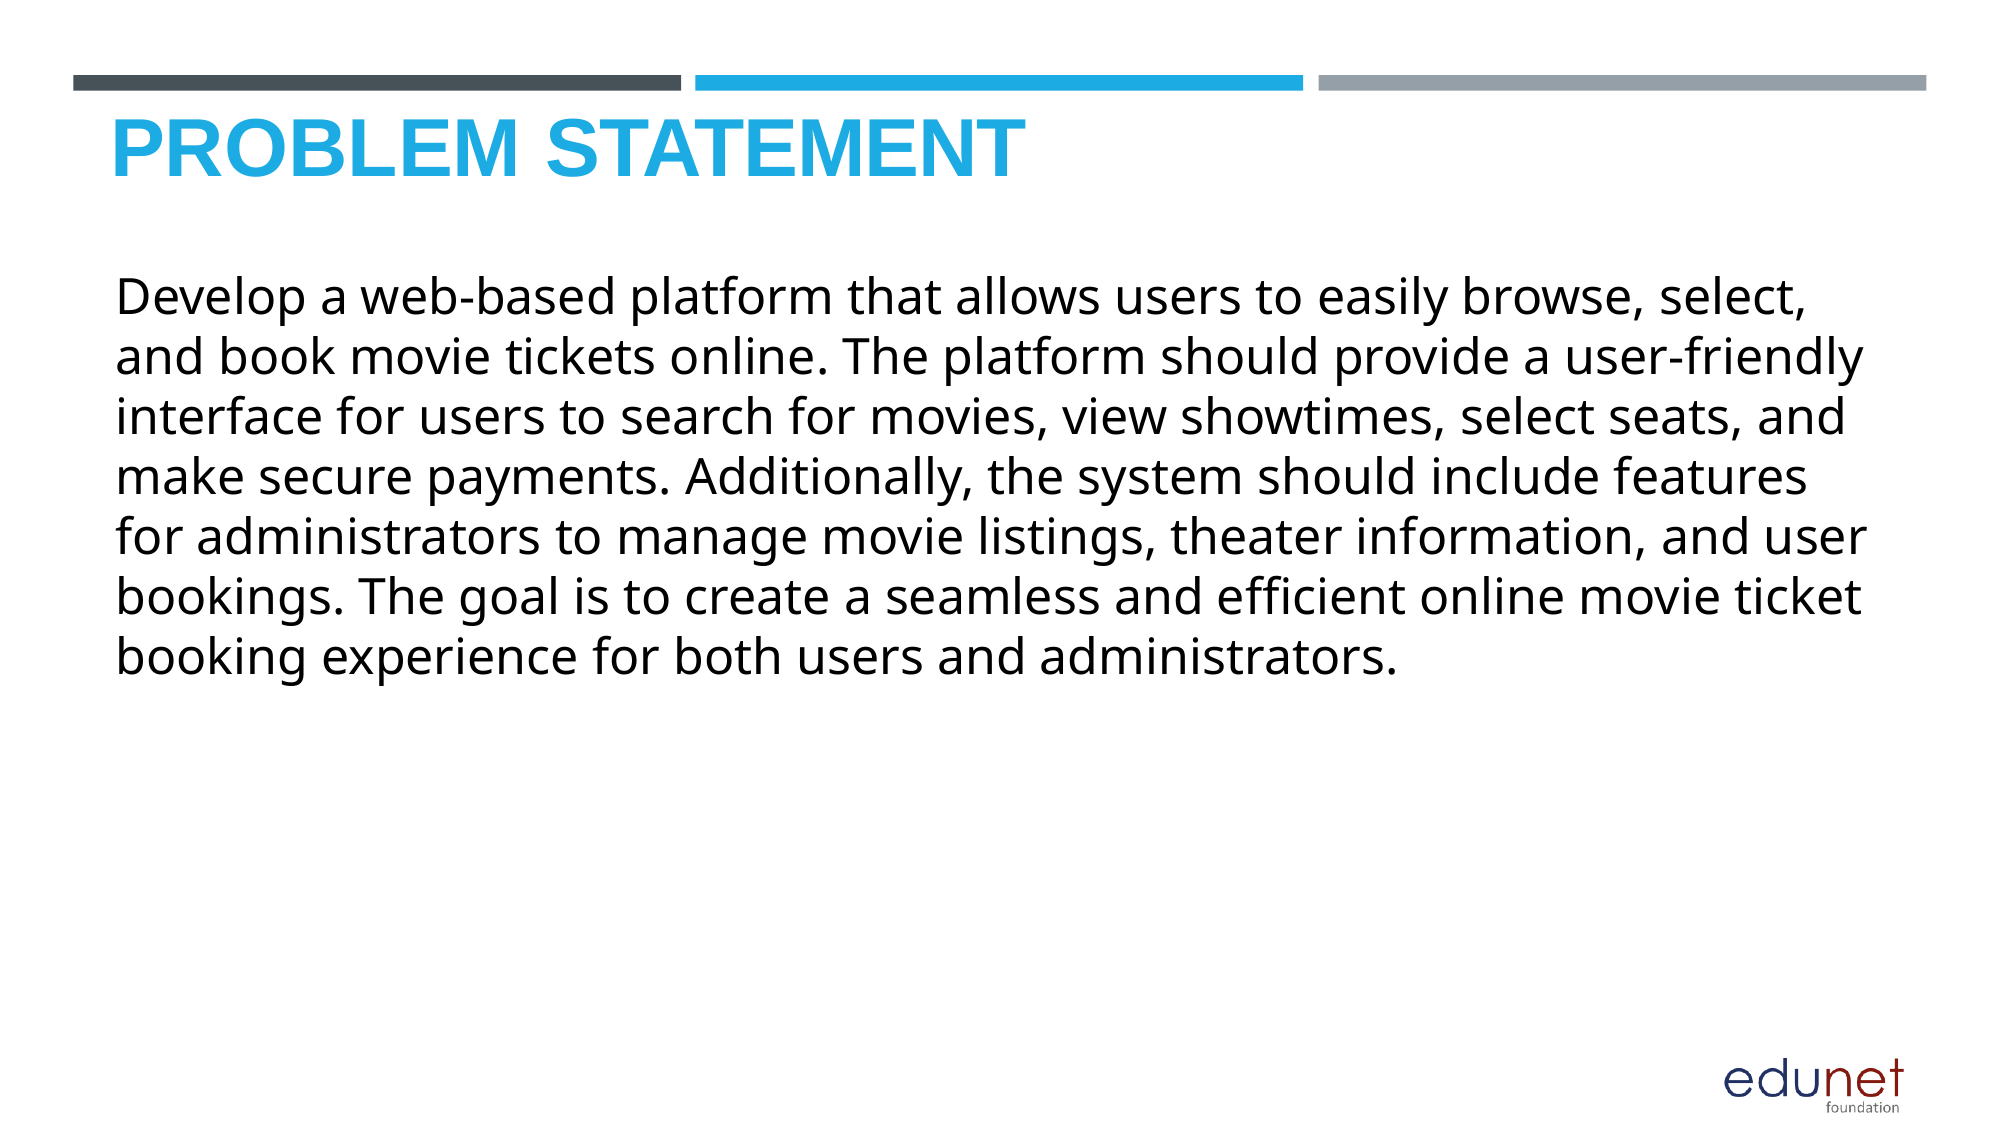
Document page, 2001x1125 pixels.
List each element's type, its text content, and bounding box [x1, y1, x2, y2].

title PROBLEM STATEMENT [100, 81, 1900, 282]
text_box Develop a web-based platform that allows users to easily browse, select, and book movie tickets online. The platform should provide a user-friendly interface for users to search for movies, view showtimes, select seats, and make secure payments. Additionally, the system should include features for administrators to manage movie listings, theater information, and user bookings. The goal is to create a seamless and efficient online movie ticket booking experience for both users and administrators. [100, 257, 1899, 692]
picture [1724, 1057, 1904, 1113]
